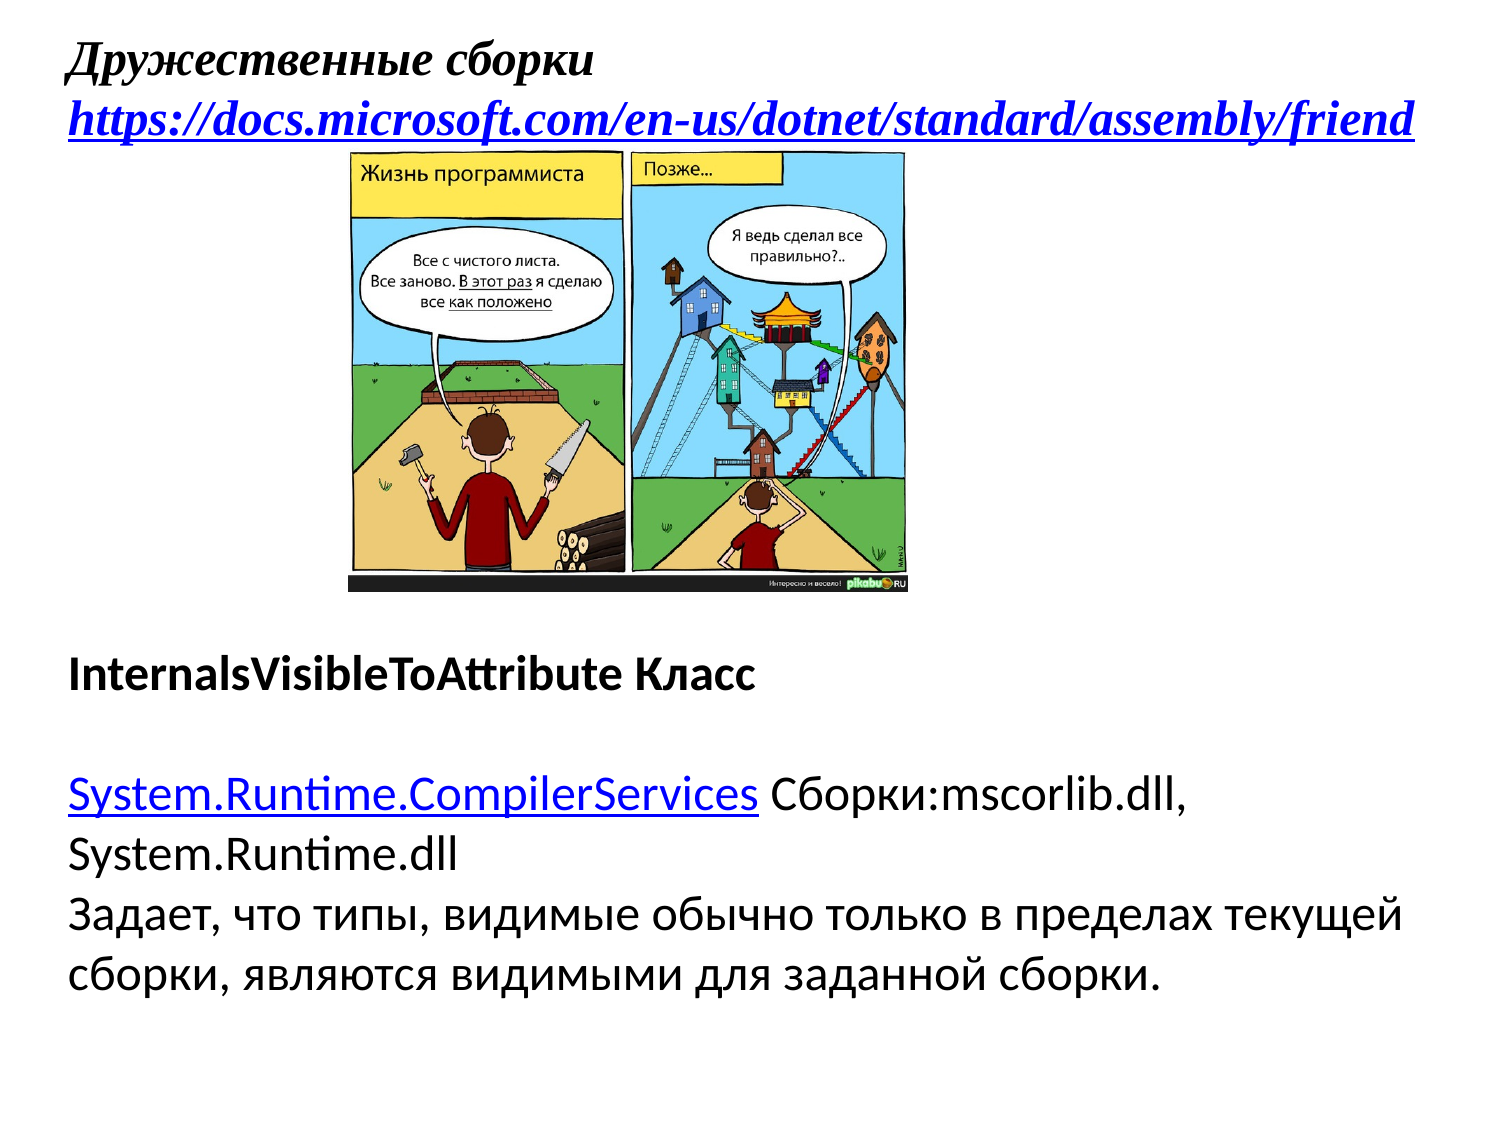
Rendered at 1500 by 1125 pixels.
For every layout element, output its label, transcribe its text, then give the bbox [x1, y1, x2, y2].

text_box Дружественные сборки https://docs.microsoft.com/en-us/dotnet/standard/assembly/friend [53, 18, 1471, 214]
picture [348, 148, 909, 592]
text_box InternalsVisibleToAttribute Класс System.Runtime.CompilerServices Сборки:mscorlib.dll, System.Runtime.dll Задает, что типы, видимые обычно только в пределах текущей сборки, являются видимыми для заданной сборки. [53, 633, 1471, 1069]
